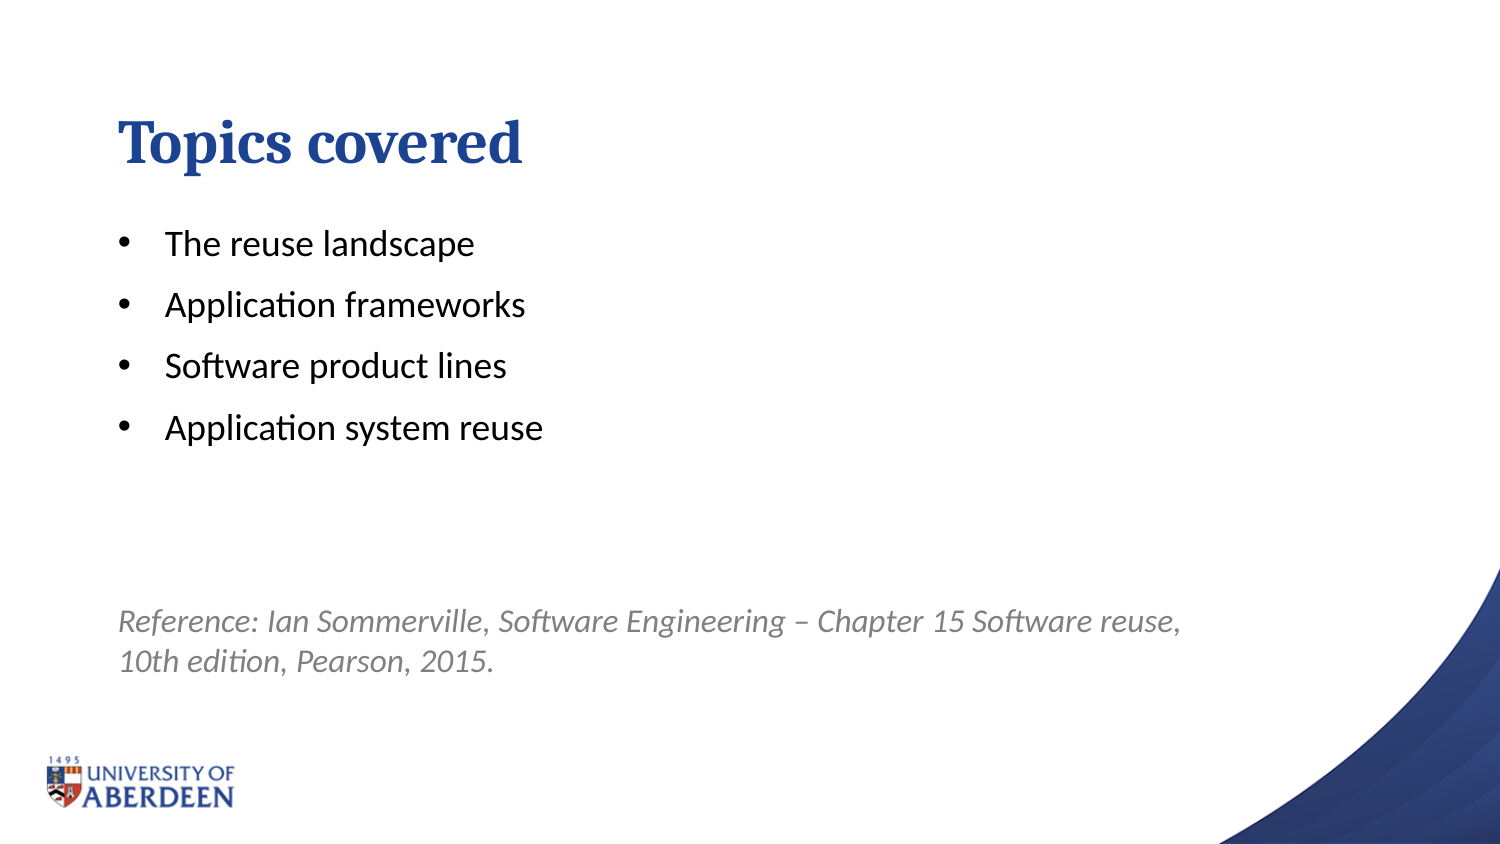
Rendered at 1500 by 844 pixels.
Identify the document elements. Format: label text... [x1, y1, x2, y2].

title Topics covered [103, 91, 1372, 196]
text_box Reference: Ian Sommerville, Software Engineering – Chapter 15 Software reuse, 10th edition, Pearson, 2015. [103, 591, 1378, 687]
picture [0, 0, 1500, 844]
list The reuse landscape Application frameworks Software product lines Application system reuse [103, 216, 1372, 508]
